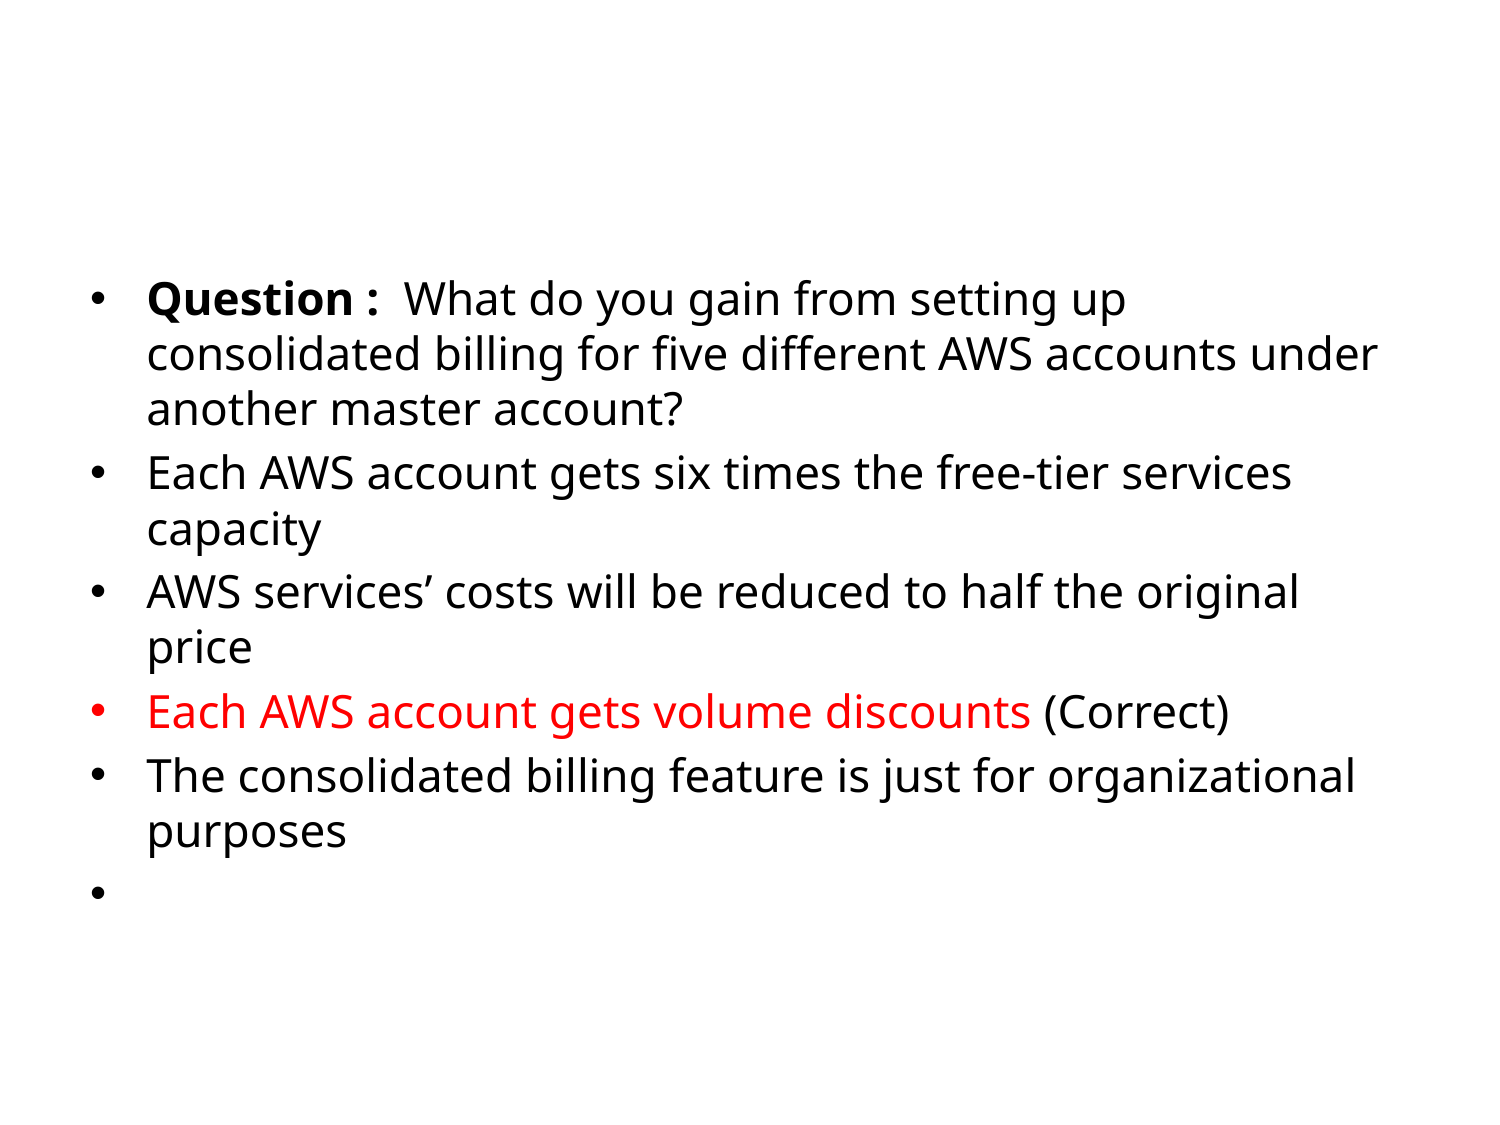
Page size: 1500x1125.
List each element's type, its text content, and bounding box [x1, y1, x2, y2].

list Question : What do you gain from setting up consolidated billing for five different AWS accounts under another master account? Each AWS account gets six times the free-tier services capacity AWS services’ costs will be reduced to half the original price Each AWS account gets volume discounts (Correct) The consolidated billing feature is just for organizational purposes [74, 262, 1426, 1006]
